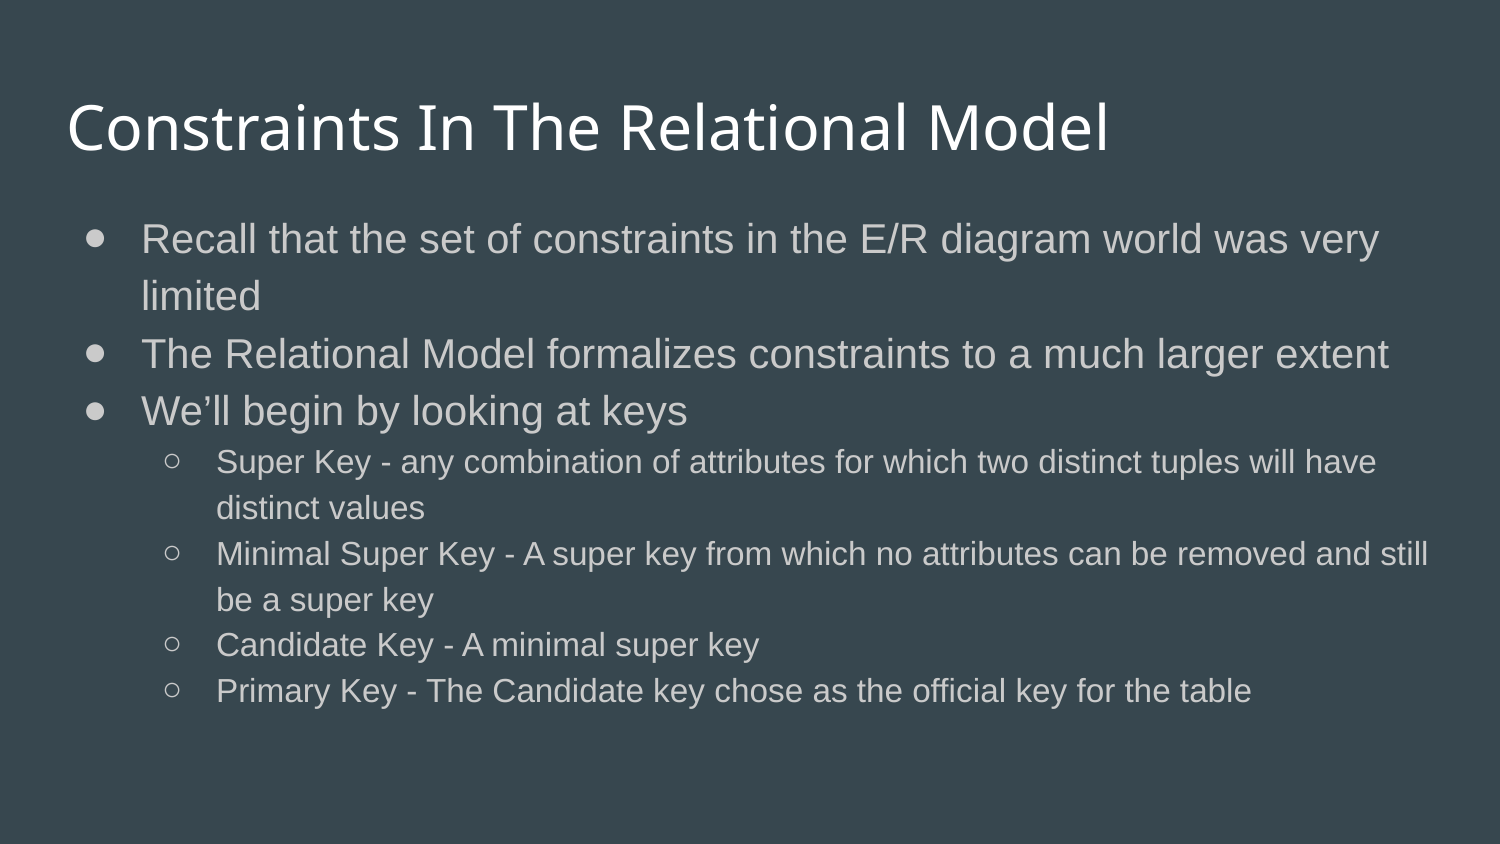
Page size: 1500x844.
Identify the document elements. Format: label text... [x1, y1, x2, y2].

list Recall that the set of constraints in the E/R diagram world was very limited The Relational Model formalizes constraints to a much larger extent We’ll begin by looking at keys Super Key - any combination of attributes for which two distinct tuples will have distinct values Minimal Super Key - A super key from which no attributes can be removed and still be a super key Candidate Key - A minimal super key Primary Key - The Candidate key chose as the official key for the table [51, 189, 1449, 750]
title Constraints In The Relational Model [51, 72, 1449, 167]
